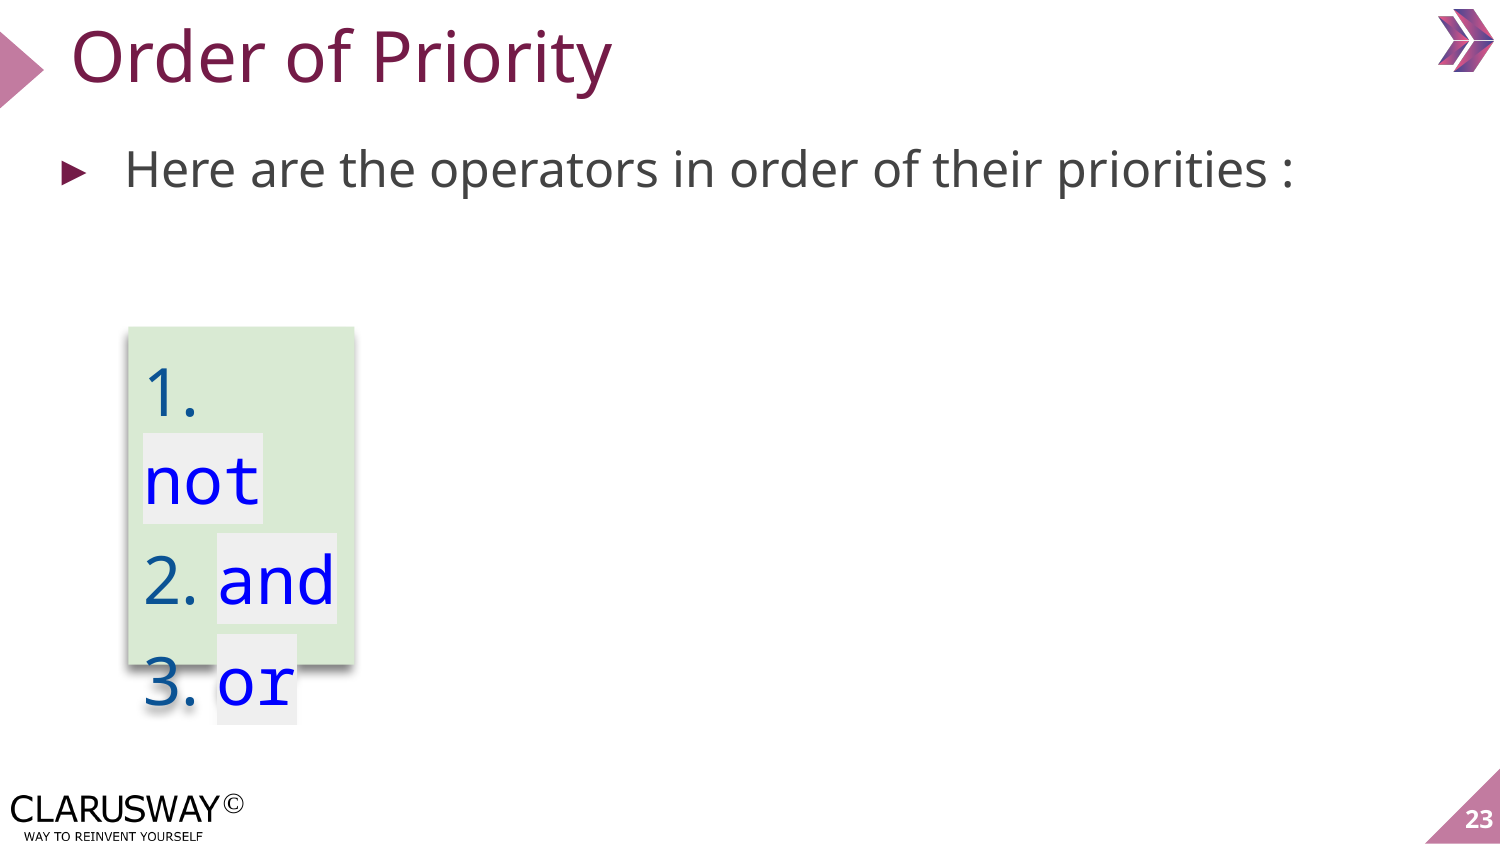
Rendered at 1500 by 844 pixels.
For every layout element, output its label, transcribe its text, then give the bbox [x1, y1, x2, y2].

text_box 1. not 2. and 3. or [128, 326, 355, 665]
picture [1438, 9, 1494, 72]
subtitle Here are the operators in order of their priorities : [49, 131, 1457, 422]
slide_number ‹#› [1418, 760, 1494, 838]
text_box Order of Priority [70, 28, 1429, 131]
picture [11, 795, 220, 841]
